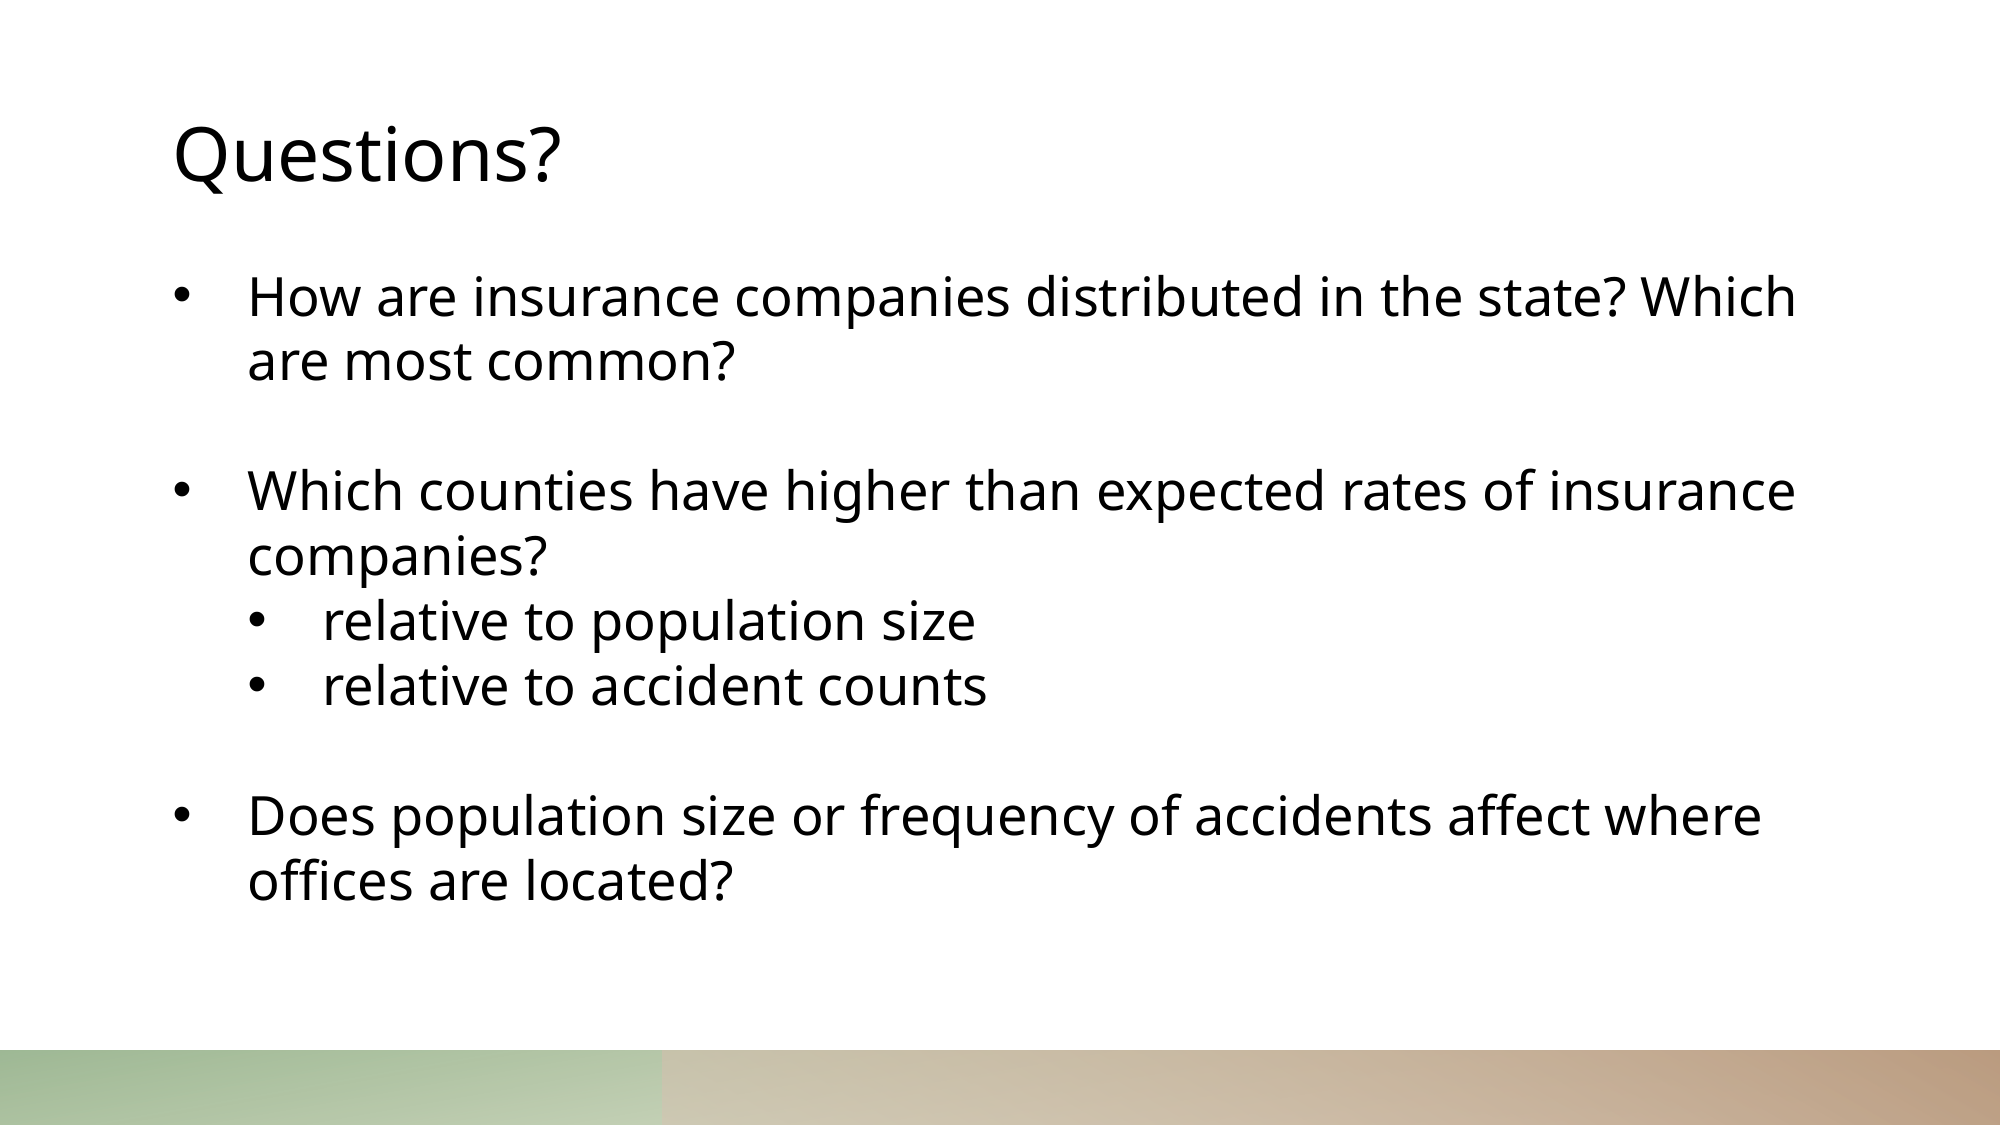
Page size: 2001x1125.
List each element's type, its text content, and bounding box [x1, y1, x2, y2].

text_box Questions? How are insurance companies distributed in the state? Which are most common? Which counties have higher than expected rates of insurance companies? relative to population size relative to accident counts Does population size or frequency of accidents affect where offices are located? [157, 99, 1818, 919]
